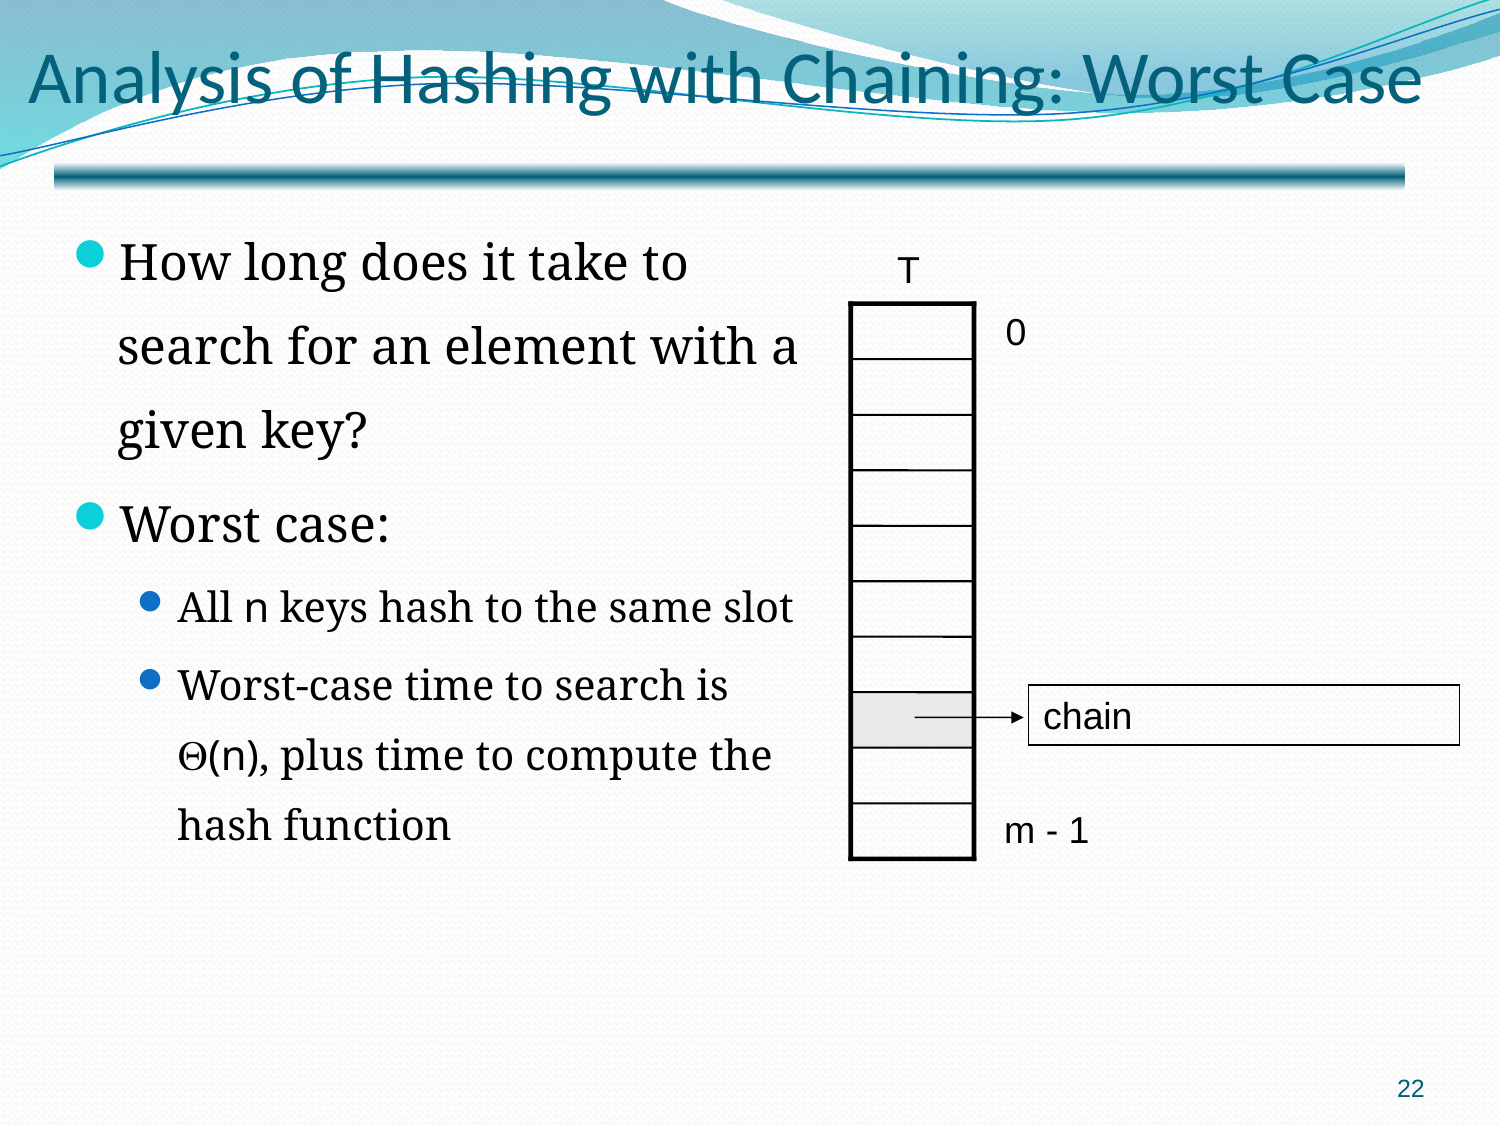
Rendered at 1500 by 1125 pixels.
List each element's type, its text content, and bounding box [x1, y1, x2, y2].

slide_number 22 [1074, 1049, 1425, 1103]
list How long does it take to search for an element with a given key? Worst case: All n keys hash to the same slot Worst-case time to search is (n), plus time to compute the hash function [57, 199, 828, 1085]
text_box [850, 238, 1460, 859]
title Analysis of Hashing with Chaining: Worst Case [28, 16, 1483, 119]
